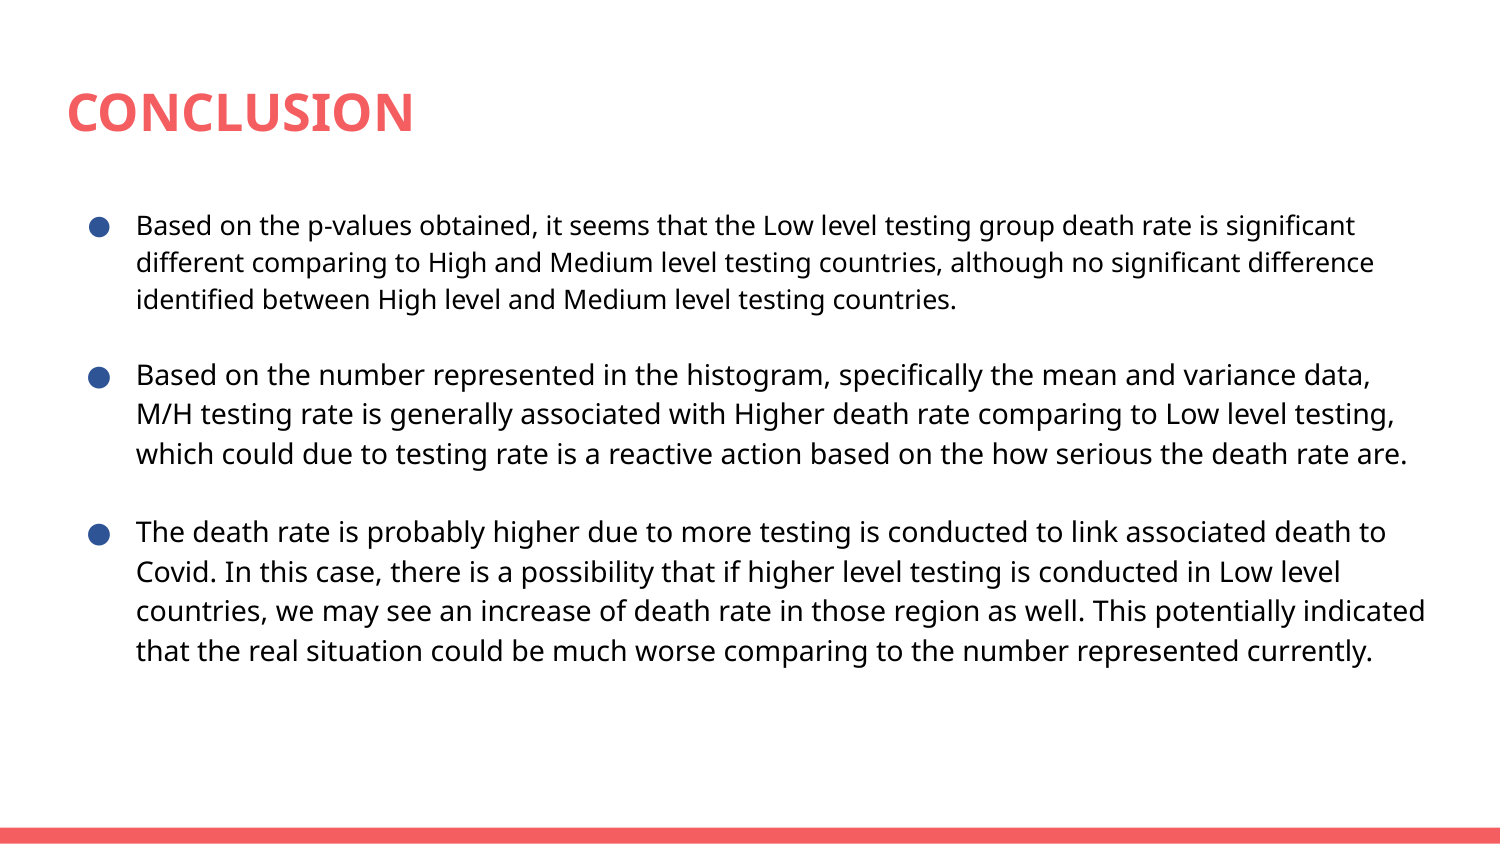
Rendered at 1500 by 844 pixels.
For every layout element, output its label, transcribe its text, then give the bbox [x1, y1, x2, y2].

list Based on the p-values obtained, it seems that the Low level testing group death rate is significant different comparing to High and Medium level testing countries, although no significant difference identified between High level and Medium level testing countries. Based on the number represented in the histogram, specifically the mean and variance data, M/H testing rate is generally associated with Higher death rate comparing to Low level testing, which could due to testing rate is a reactive action based on the how serious the death rate are. The death rate is probably higher due to more testing is conducted to link associated death to Covid. In this case, there is a possibility that if higher level testing is conducted in Low level countries, we may see an increase of death rate in those region as well. This potentially indicated that the real situation could be much worse comparing to the number represented currently. [51, 189, 1449, 750]
title CONCLUSION [51, 64, 1449, 167]
